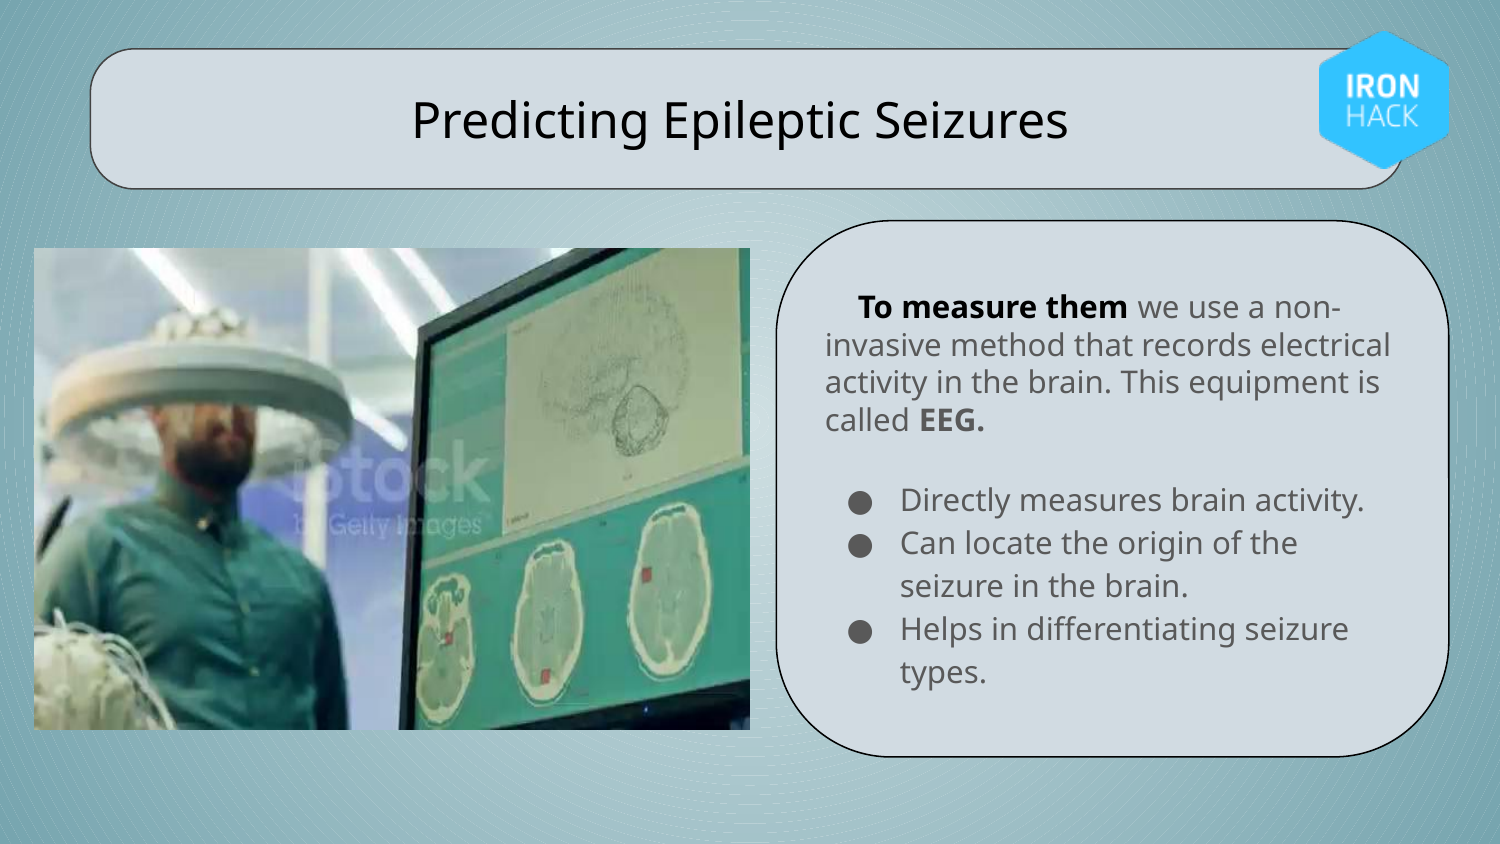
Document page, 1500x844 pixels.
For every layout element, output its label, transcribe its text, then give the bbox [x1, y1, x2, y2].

picture [1318, 31, 1450, 170]
text_box To measure them we use a non-invasive method that records electrical activity in the brain. This equipment is called EEG. Directly measures brain activity. Can locate the origin of the seizure in the brain. Helps in differentiating seizure types. [776, 220, 1449, 757]
text_box Predicting Epileptic Seizures [90, 48, 1390, 189]
picture [34, 248, 751, 730]
